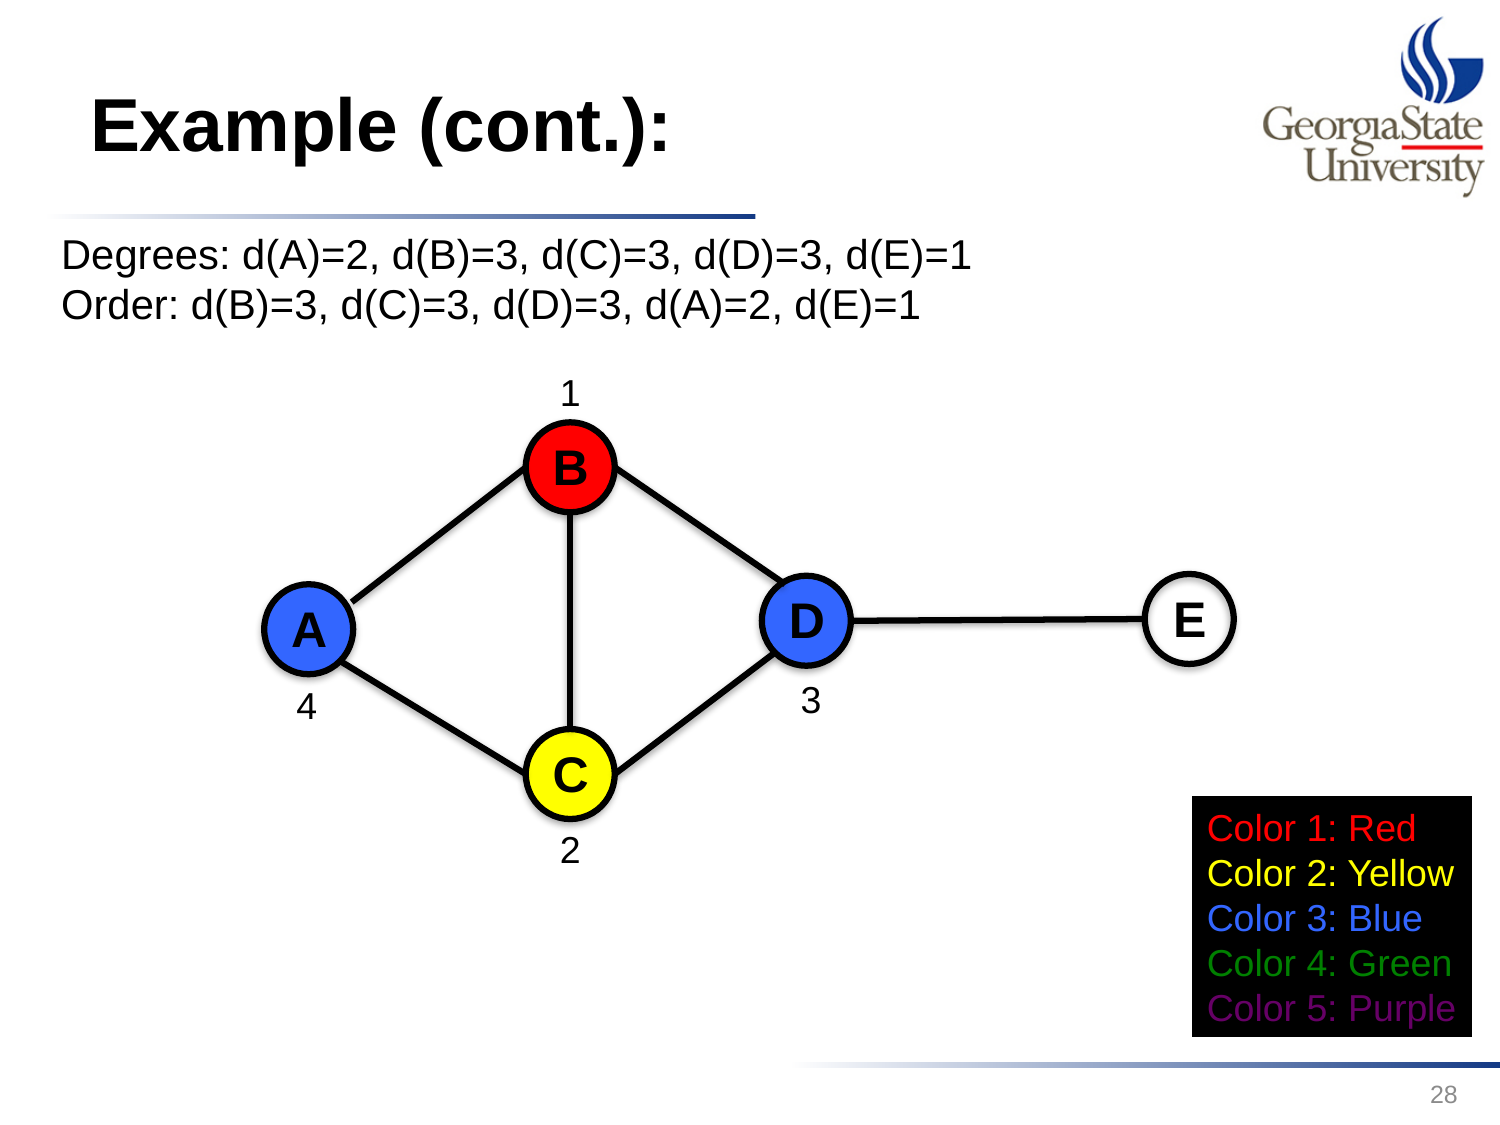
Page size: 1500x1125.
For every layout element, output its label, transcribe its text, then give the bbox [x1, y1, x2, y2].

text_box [263, 583, 354, 675]
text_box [525, 422, 615, 513]
title Example (cont.): [75, 27, 1234, 215]
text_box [525, 728, 615, 820]
picture [1247, 0, 1500, 216]
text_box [761, 575, 852, 666]
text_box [614, 467, 786, 585]
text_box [339, 660, 526, 775]
text_box 3 [785, 674, 837, 729]
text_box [614, 652, 776, 775]
text_box 1 [545, 361, 596, 420]
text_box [1144, 573, 1234, 665]
text_box Color 1: Red Color 2: Yellow Color 3: Blue Color 4: Green Color 5: Purple [1192, 796, 1472, 1037]
text_box 4 [281, 683, 333, 734]
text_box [351, 467, 527, 603]
slide_number 28 [1123, 1064, 1474, 1124]
text_box 2 [545, 828, 596, 879]
text_box Degrees: d(A)=2, d(B)=3, d(C)=3, d(D)=3, d(E)=1 Order: d(B)=3, d(C)=3, d(D)=3, d(A)=2, d(E)=1 [46, 220, 988, 336]
